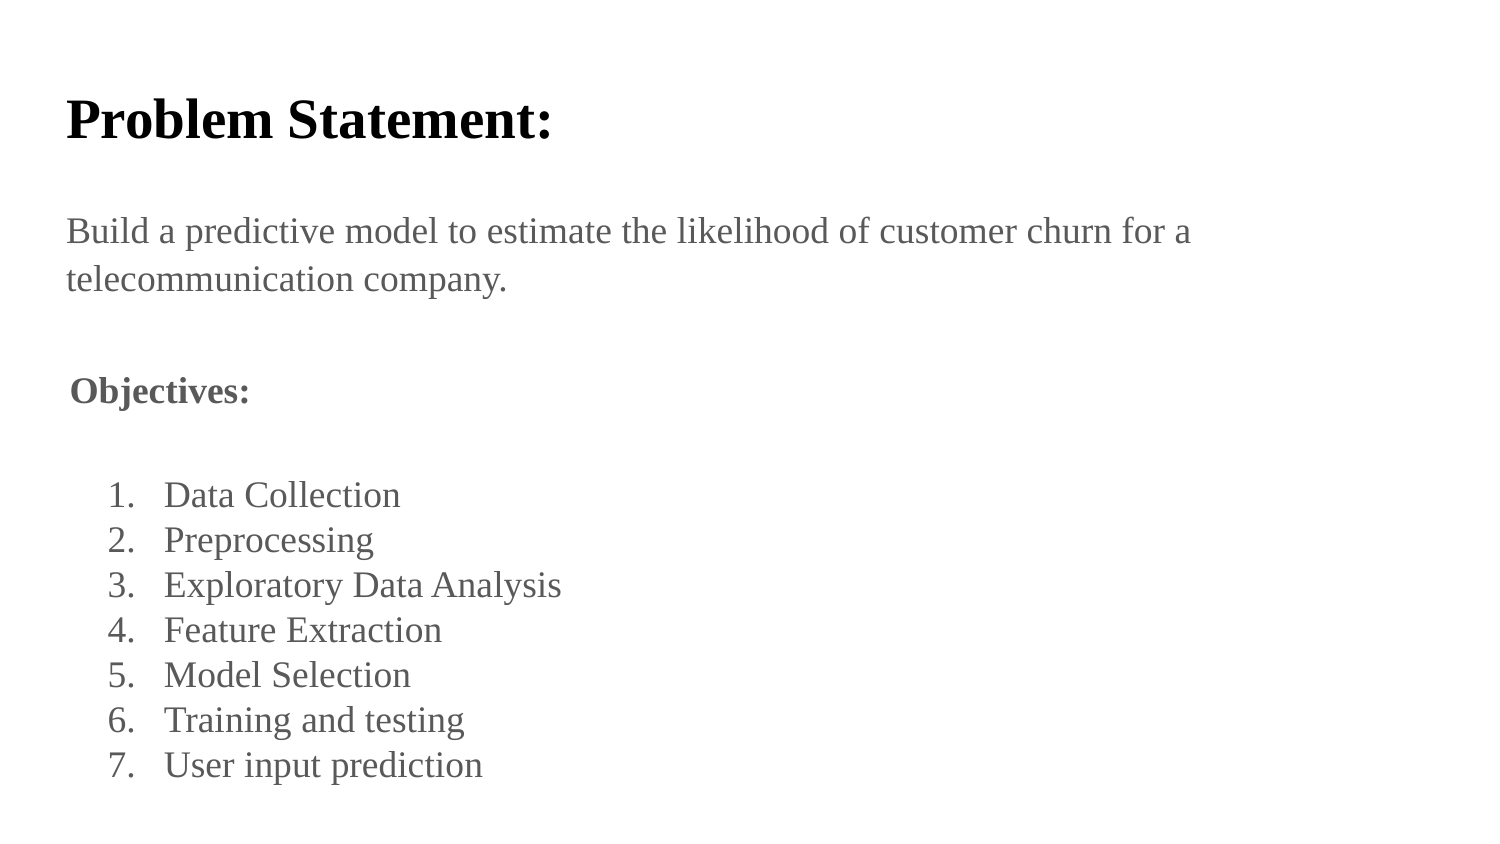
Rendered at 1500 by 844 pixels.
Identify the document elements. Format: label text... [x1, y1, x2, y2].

list Build a predictive model to estimate the likelihood of customer churn for a telecommunication company. [51, 189, 1449, 324]
text_box Data Collection Preprocessing Exploratory Data Analysis Feature Extraction Model Selection Training and testing User input prediction [73, 455, 1362, 817]
title Problem Statement: [51, 72, 1449, 167]
text_box Objectives: [54, 351, 1313, 471]
